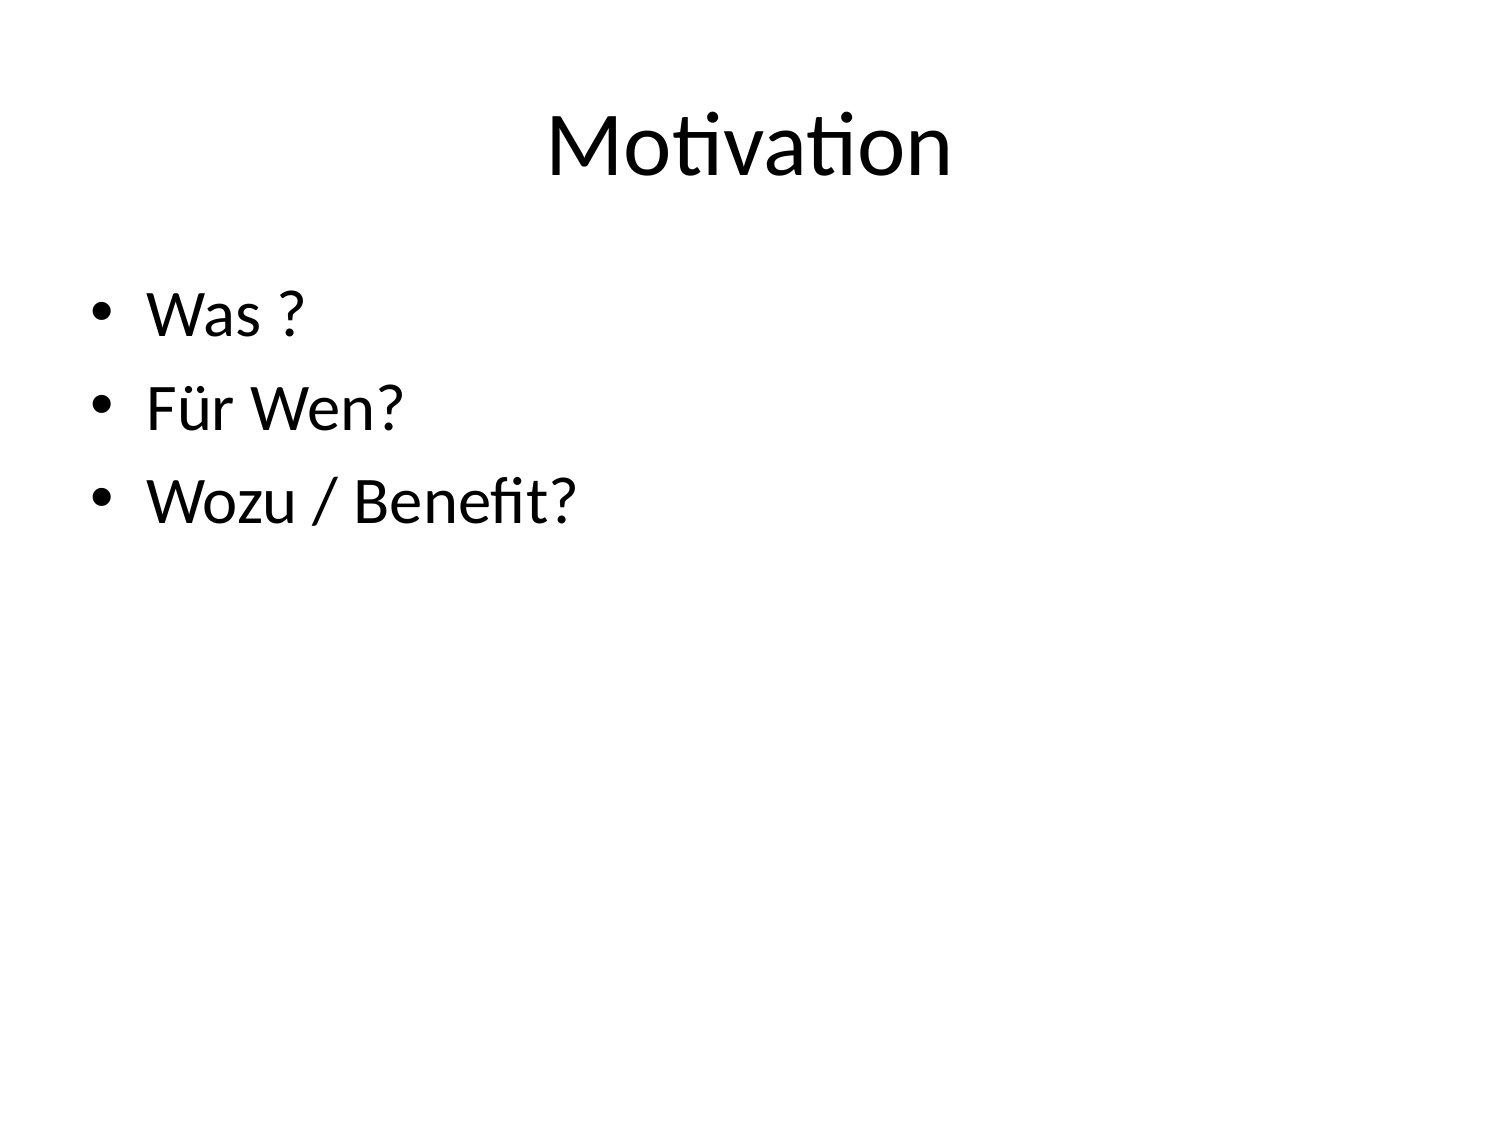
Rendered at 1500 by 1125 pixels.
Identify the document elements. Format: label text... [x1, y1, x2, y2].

title Motivation [75, 45, 1425, 233]
list Was ? Für Wen? Wozu / Benefit? [75, 262, 1425, 1005]
